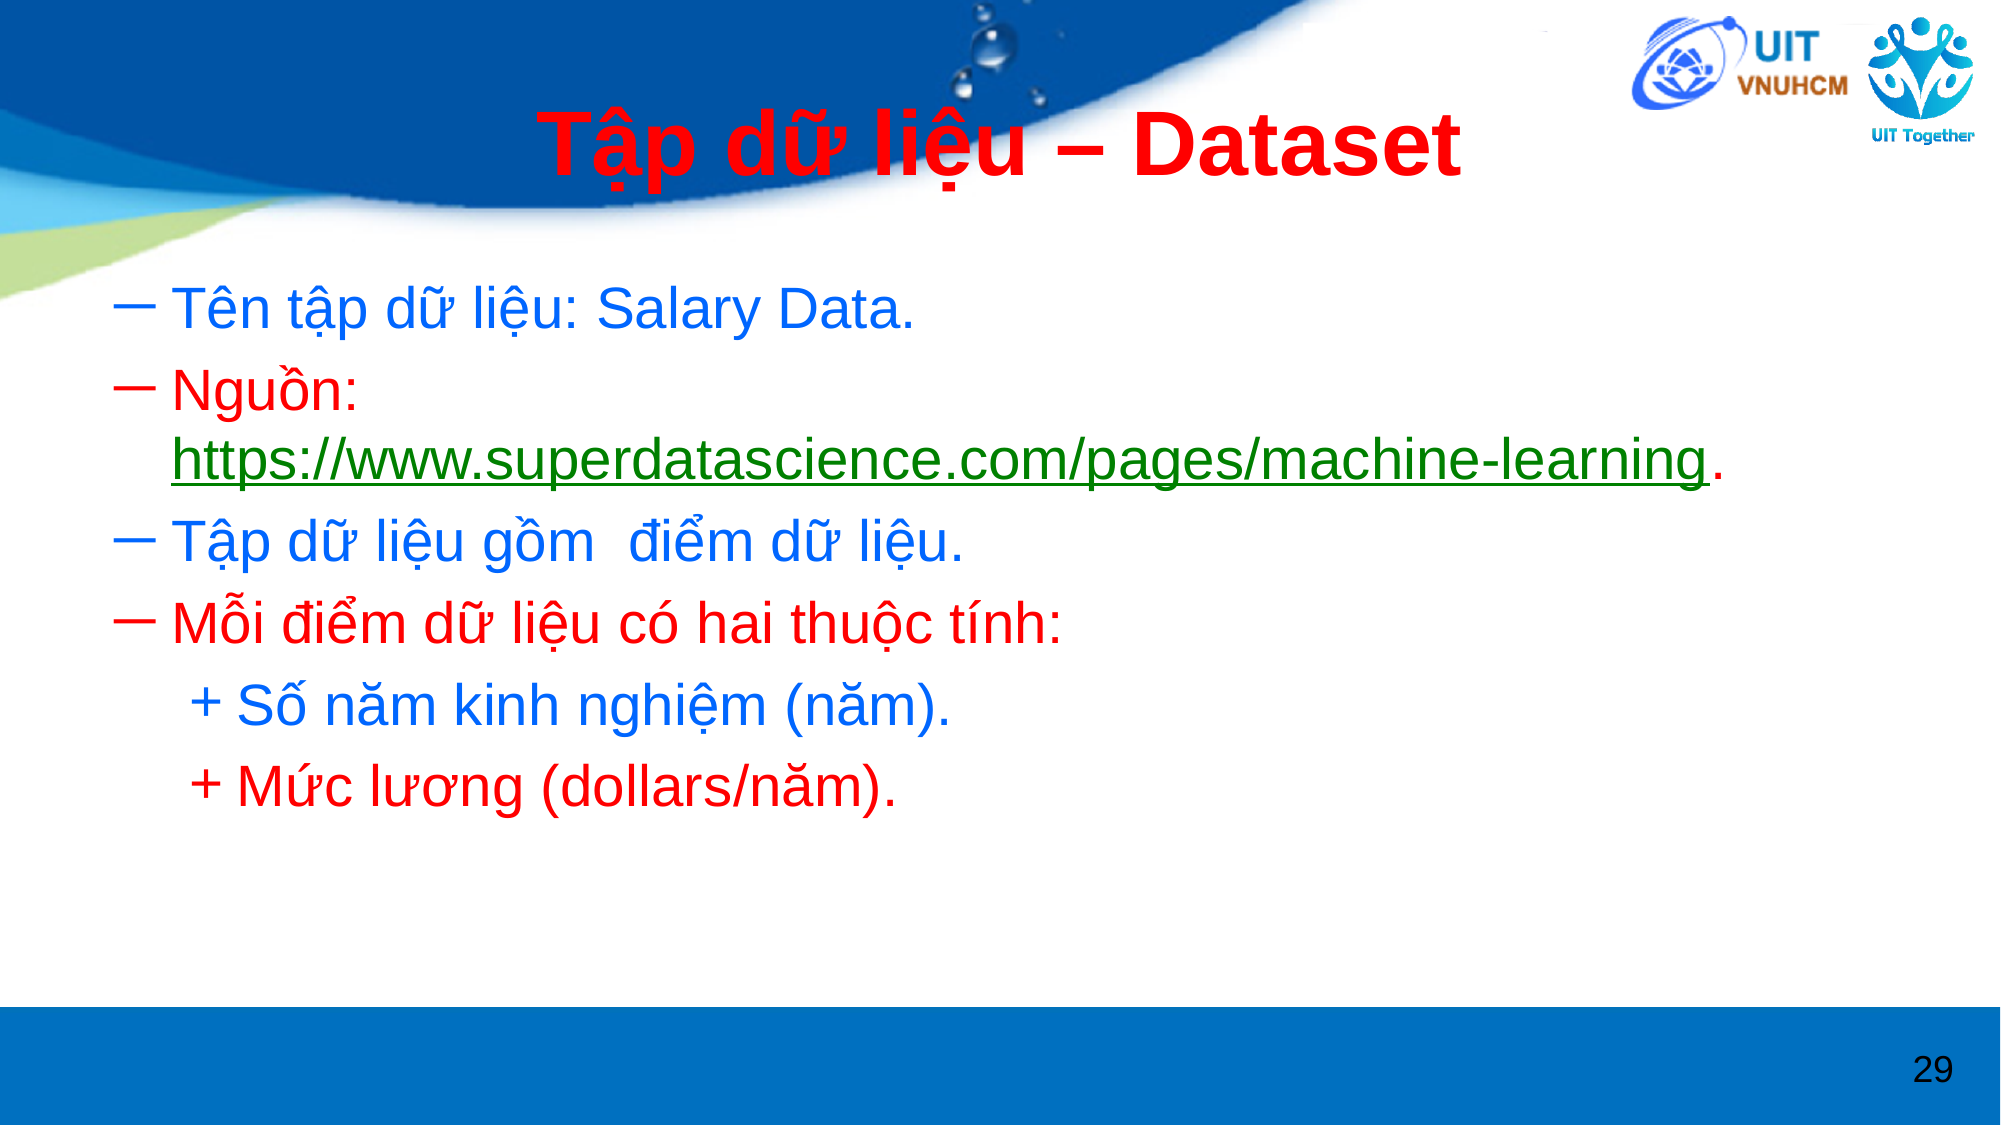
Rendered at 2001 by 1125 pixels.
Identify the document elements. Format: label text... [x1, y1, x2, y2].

title Tập dữ liệu – Dataset [99, 45, 1900, 233]
picture [0, 0, 2001, 1125]
